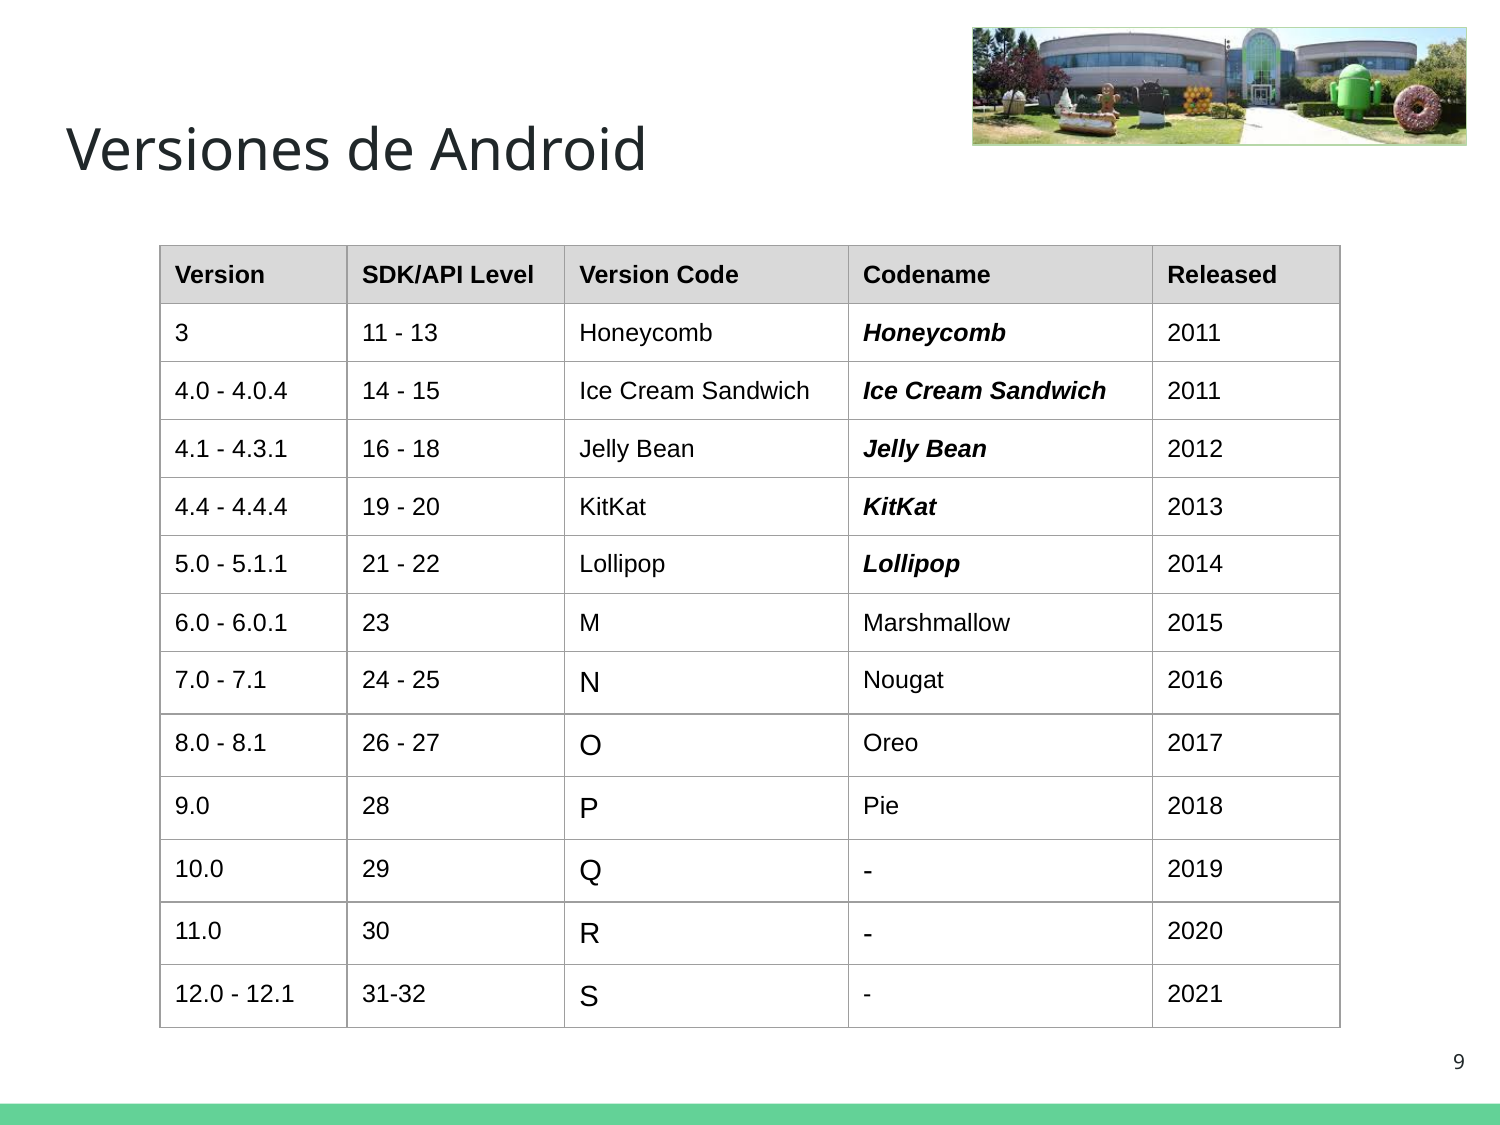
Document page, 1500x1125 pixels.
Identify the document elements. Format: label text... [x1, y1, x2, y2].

table_cell 2011 [1153, 362, 1339, 419]
table_cell S [565, 965, 848, 1027]
table_cell M [565, 594, 848, 651]
table_header Codename [849, 246, 1152, 303]
table_cell Lollipop [565, 536, 848, 593]
table_cell 6.0 - 6.0.1 [161, 594, 346, 651]
table_header Version [161, 246, 346, 303]
table_cell 11.0 [161, 903, 346, 964]
table_cell 31-32 [348, 965, 564, 1027]
table_cell 4.4 - 4.4.4 [161, 478, 346, 535]
table_cell Ice Cream Sandwich [565, 362, 848, 419]
table_cell 5.0 - 5.1.1 [161, 536, 346, 593]
table_cell R [565, 903, 848, 964]
table_cell 16 - 18 [348, 420, 564, 477]
table_header SDK/API Level [348, 246, 564, 303]
table_cell 2013 [1153, 478, 1339, 535]
table_cell Pie [849, 777, 1152, 839]
table_cell 2011 [1153, 304, 1339, 361]
table_header Version Code [565, 246, 848, 303]
table_cell N [565, 652, 848, 713]
table_cell Jelly Bean [565, 420, 848, 477]
table_cell 4.1 - 4.3.1 [161, 420, 346, 477]
table_cell Honeycomb [849, 304, 1152, 361]
table_cell Honeycomb [565, 304, 848, 361]
table_cell - [849, 840, 1152, 901]
table_cell - [849, 965, 1152, 1027]
table_cell Nougat [849, 652, 1152, 713]
table_cell 12.0 - 12.1 [161, 965, 346, 1027]
table_cell 10.0 [161, 840, 346, 901]
table_cell Oreo [849, 715, 1152, 776]
table_cell Q [565, 840, 848, 901]
table_cell P [565, 777, 848, 839]
table_cell 2019 [1153, 840, 1339, 901]
table_cell KitKat [565, 478, 848, 535]
table_cell 8.0 - 8.1 [161, 715, 346, 776]
table_cell Ice Cream Sandwich [849, 362, 1152, 419]
table_cell 26 - 27 [348, 715, 564, 776]
table_cell 24 - 25 [348, 652, 564, 713]
table_cell Lollipop [849, 536, 1152, 593]
table_cell 2014 [1153, 536, 1339, 593]
table_cell 28 [348, 777, 564, 839]
table_cell 7.0 - 7.1 [161, 652, 346, 713]
table_cell 2012 [1153, 420, 1339, 477]
table_cell 9.0 [161, 777, 346, 839]
table_cell Jelly Bean [849, 420, 1152, 477]
table_cell KitKat [849, 478, 1152, 535]
table_cell 3 [161, 304, 346, 361]
title Versiones de Android [51, 97, 1449, 223]
table_cell 2021 [1153, 965, 1339, 1027]
table_cell 21 - 22 [348, 536, 564, 593]
table_cell - [849, 903, 1152, 964]
table_cell 2016 [1153, 652, 1339, 713]
table_cell 29 [348, 840, 564, 901]
table_cell O [565, 715, 848, 776]
table_cell 2017 [1153, 715, 1339, 776]
table_cell 14 - 15 [348, 362, 564, 419]
slide_number ‹#› [1389, 1019, 1480, 1106]
picture [972, 27, 1466, 145]
table_header Released [1153, 246, 1339, 303]
table_cell 30 [348, 903, 564, 964]
table_cell 2018 [1153, 777, 1339, 839]
table_cell 19 - 20 [348, 478, 564, 535]
table_cell 2020 [1153, 903, 1339, 964]
table_cell 23 [348, 594, 564, 651]
table_cell 2015 [1153, 594, 1339, 651]
table_cell 11 - 13 [348, 304, 564, 361]
table_cell Marshmallow [849, 594, 1152, 651]
table_cell 4.0 - 4.0.4 [161, 362, 346, 419]
